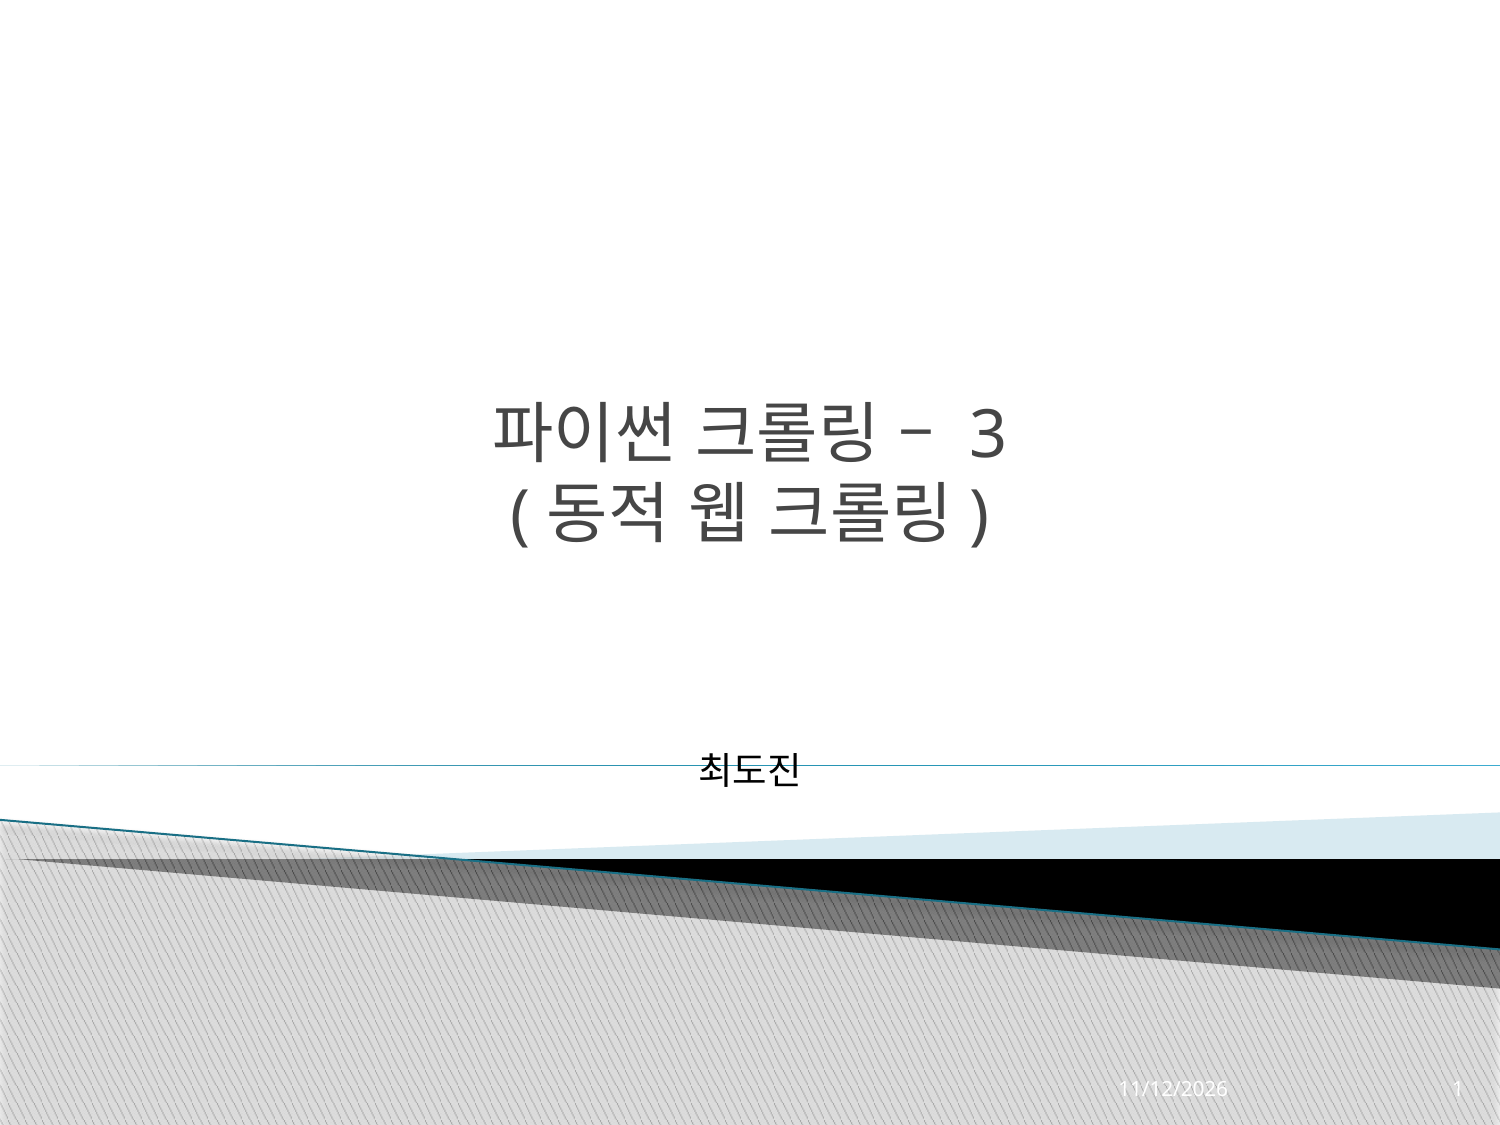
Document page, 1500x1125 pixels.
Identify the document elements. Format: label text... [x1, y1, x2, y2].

text_box 최도진 [549, 739, 951, 800]
slide_number 1 [1418, 1051, 1479, 1112]
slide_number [1103, 1051, 1418, 1112]
title 파이썬 크롤링 – 3 (동적 웹 크롤링) [0, 160, 1500, 711]
picture [5, 859, 1500, 989]
